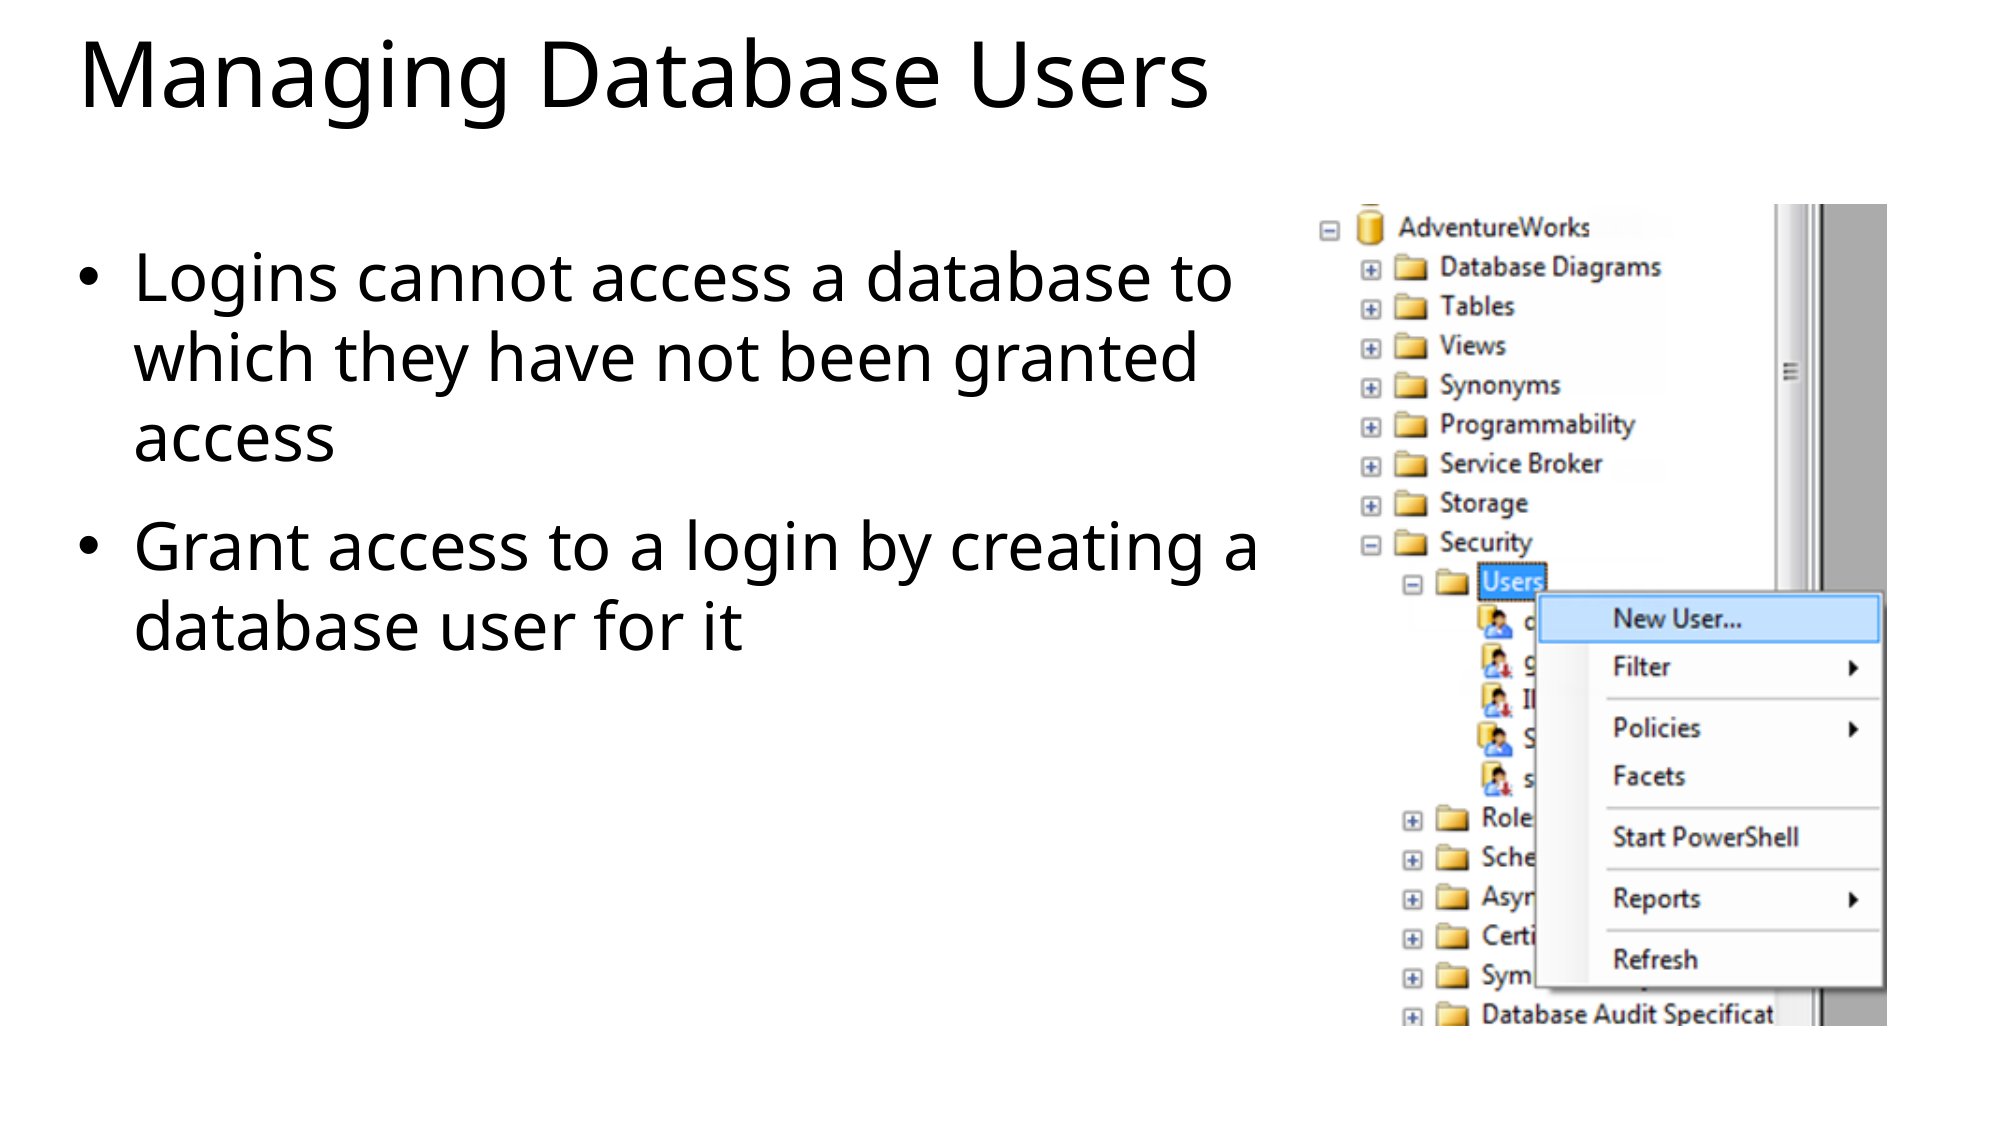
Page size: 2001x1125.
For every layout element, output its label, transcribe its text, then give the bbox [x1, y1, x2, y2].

picture [1304, 204, 1888, 1026]
list Logins cannot access a database to which they have not been granted access Grant access to a login by creating a database user for it [62, 227, 1305, 1096]
title Managing Database Users [62, 29, 1625, 205]
